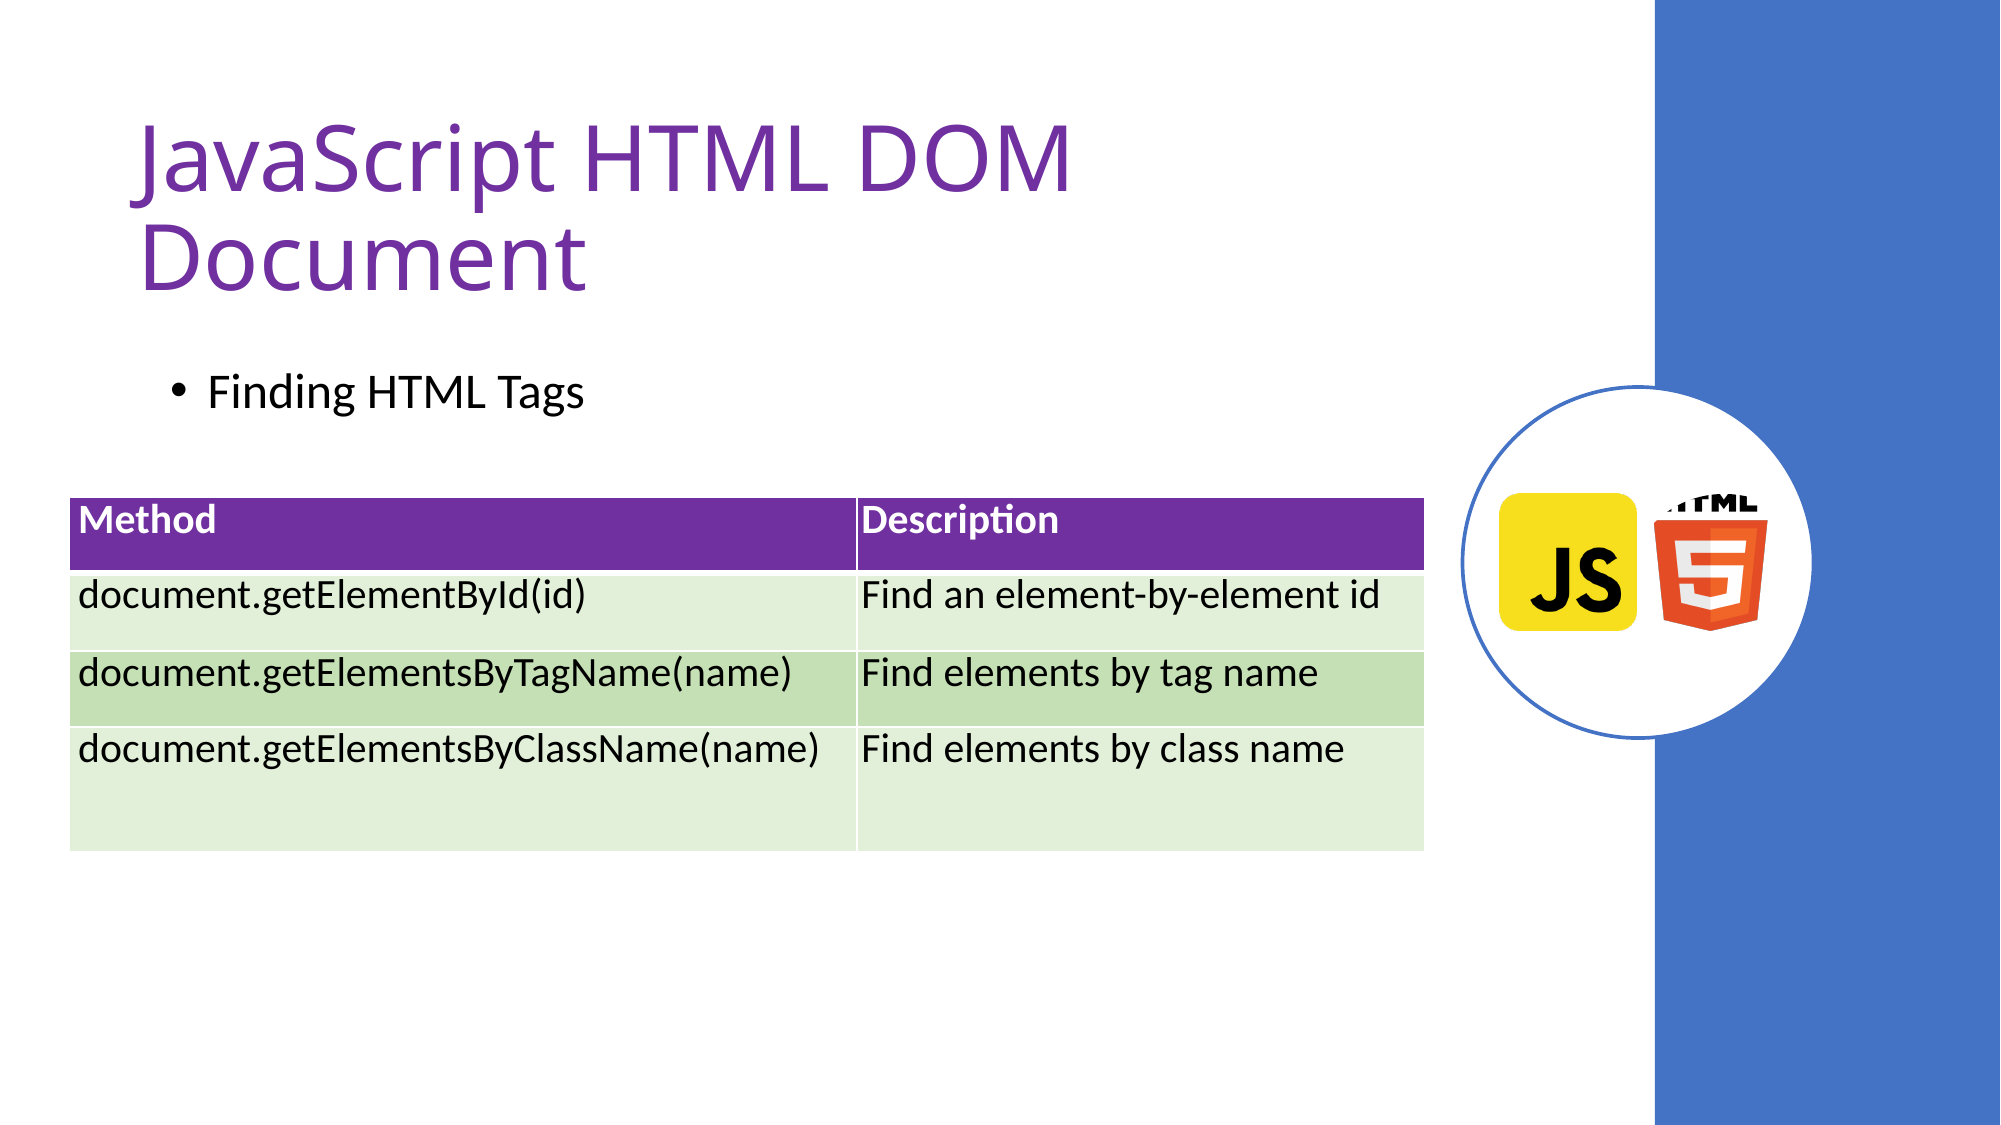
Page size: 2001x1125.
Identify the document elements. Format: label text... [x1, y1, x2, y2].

table_cell Find elements by class name [858, 728, 1424, 851]
table_cell Find an element-by-element id [858, 576, 1424, 650]
table_header Description [858, 498, 1424, 570]
table_cell document.getElementById(id) [70, 576, 856, 650]
text_box [1654, 0, 2000, 1125]
table_cell document.getElementsByTagName(name) [70, 652, 856, 726]
picture [1499, 493, 1791, 631]
table_header Method [70, 498, 856, 570]
text_box [1461, 385, 1815, 740]
table_cell Find elements by tag name [858, 652, 1424, 726]
title JavaScript HTML DOM Document [122, 102, 1554, 321]
list Finding HTML Tags [155, 305, 1195, 478]
table_cell document.getElementsByClassName(name) [70, 728, 856, 851]
